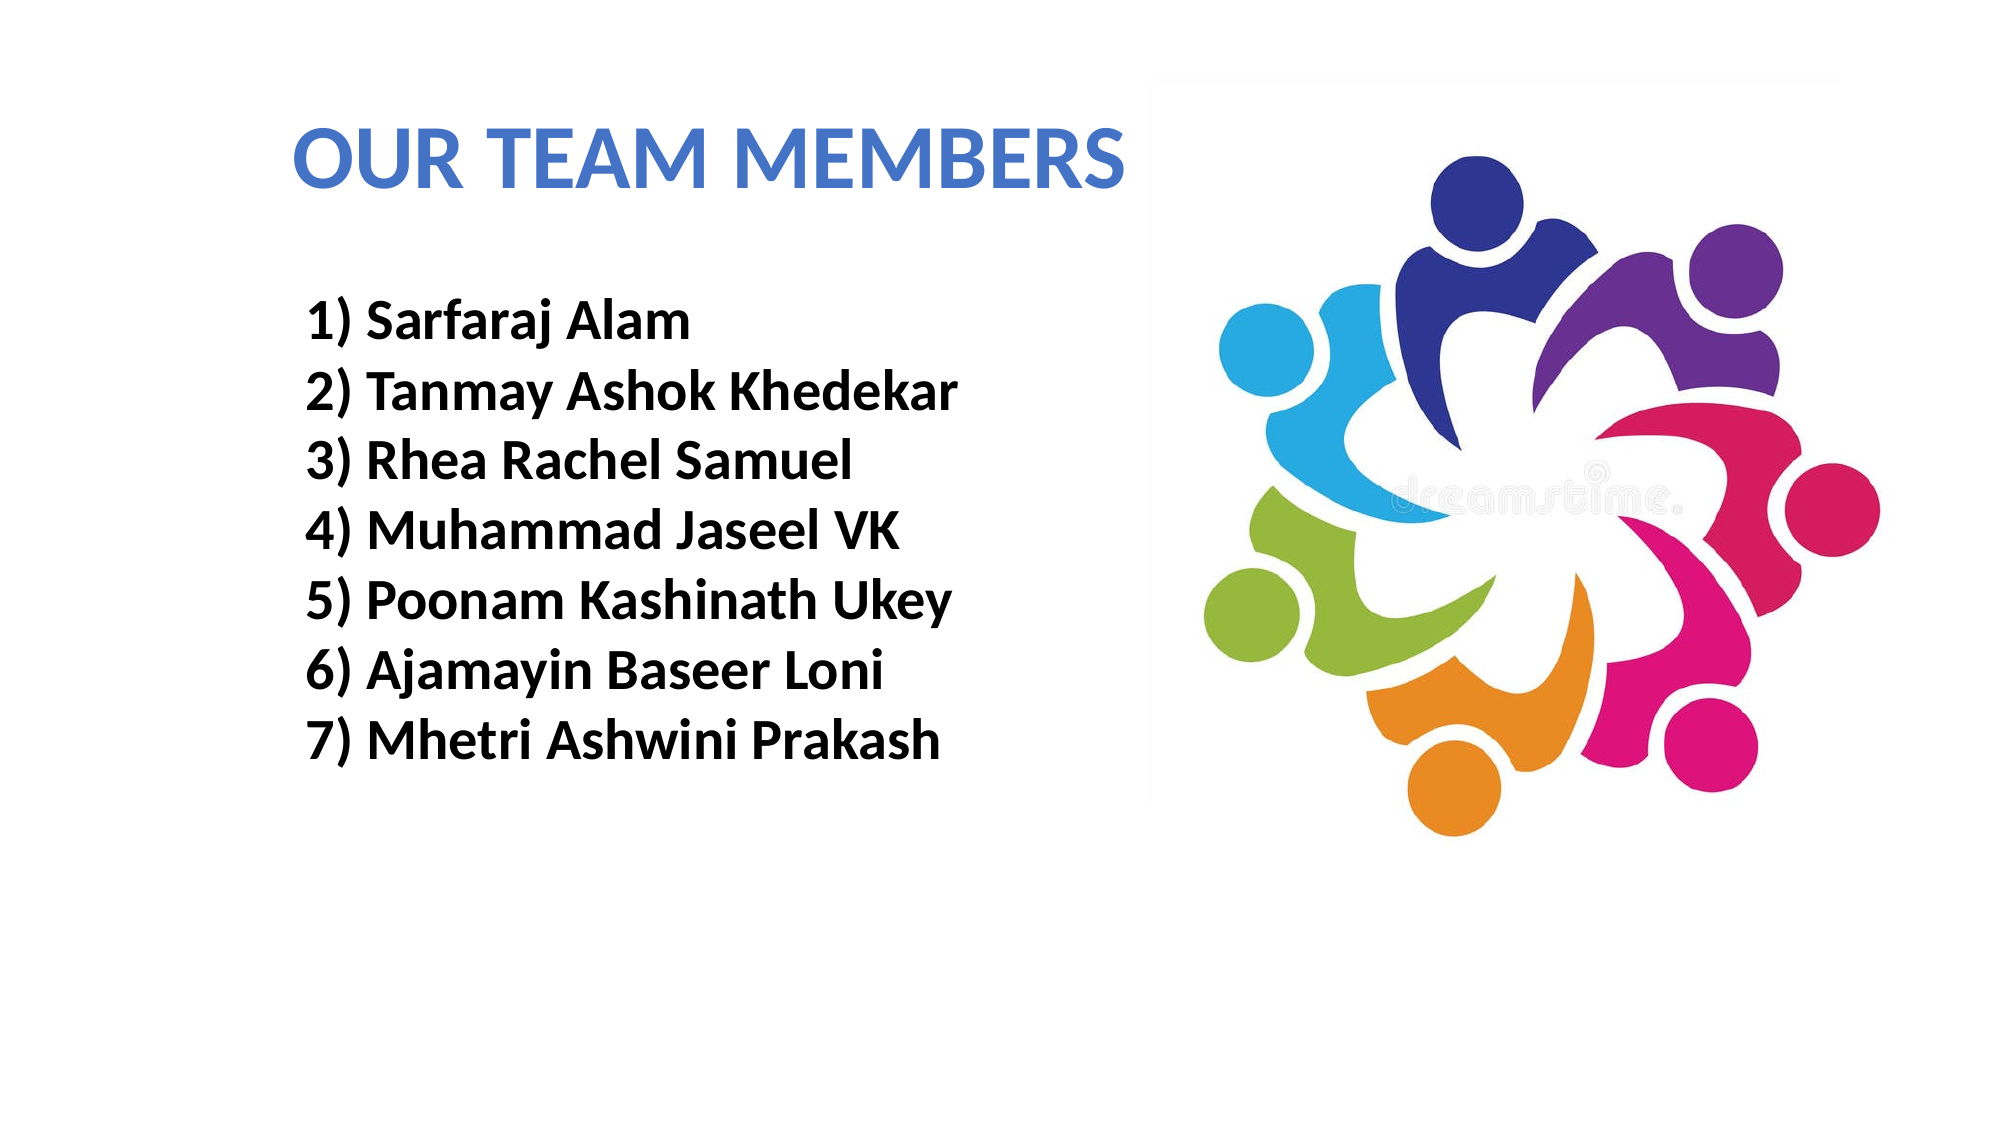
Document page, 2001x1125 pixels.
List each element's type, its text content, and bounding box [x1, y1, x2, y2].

picture [1151, 81, 1921, 891]
title OUR TEAM MEMBERS [277, 112, 1151, 215]
text_box 1) Sarfaraj Alam 2) Tanmay Ashok Khedekar 3) Rhea Rachel Samuel 4) Muhammad Jaseel VK 5) Poonam Kashinath Ukey 6) Ajamayin Baseer Loni 7) Mhetri Ashwini Prakash [290, 275, 1151, 778]
